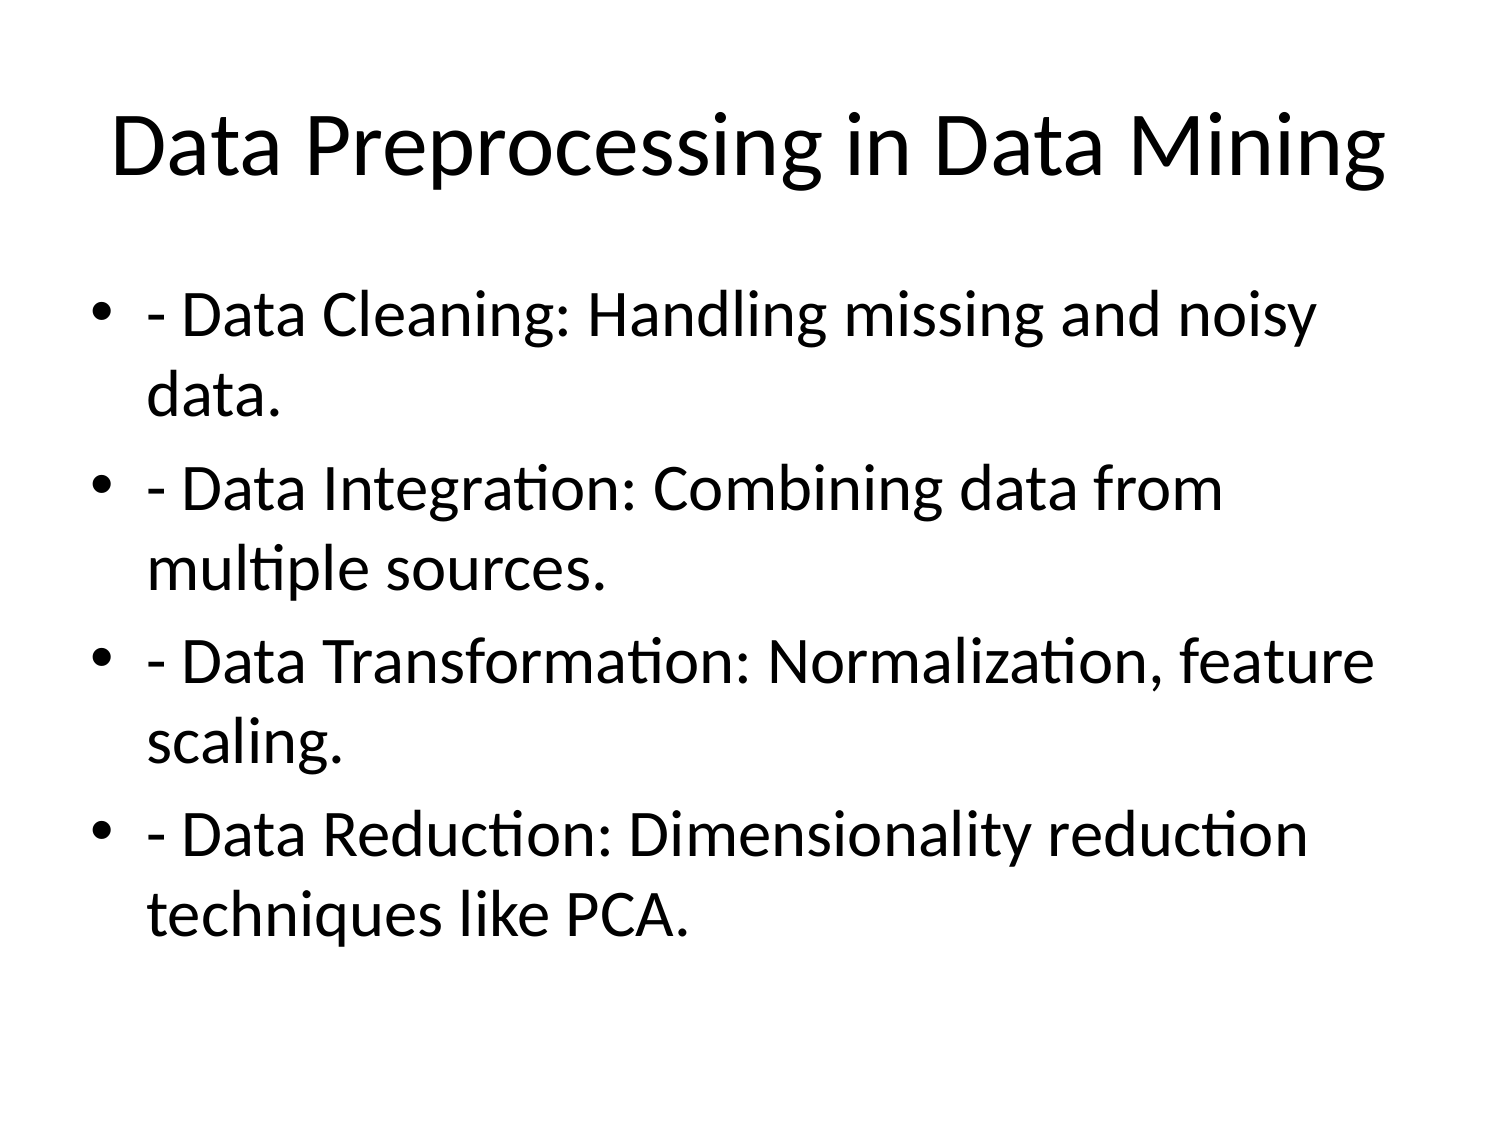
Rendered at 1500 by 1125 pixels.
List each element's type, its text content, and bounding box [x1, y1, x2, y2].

title Data Preprocessing in Data Mining [75, 45, 1425, 233]
list - Data Cleaning: Handling missing and noisy data. - Data Integration: Combining data from multiple sources. - Data Transformation: Normalization, feature scaling. - Data Reduction: Dimensionality reduction techniques like PCA. [75, 262, 1425, 1005]
